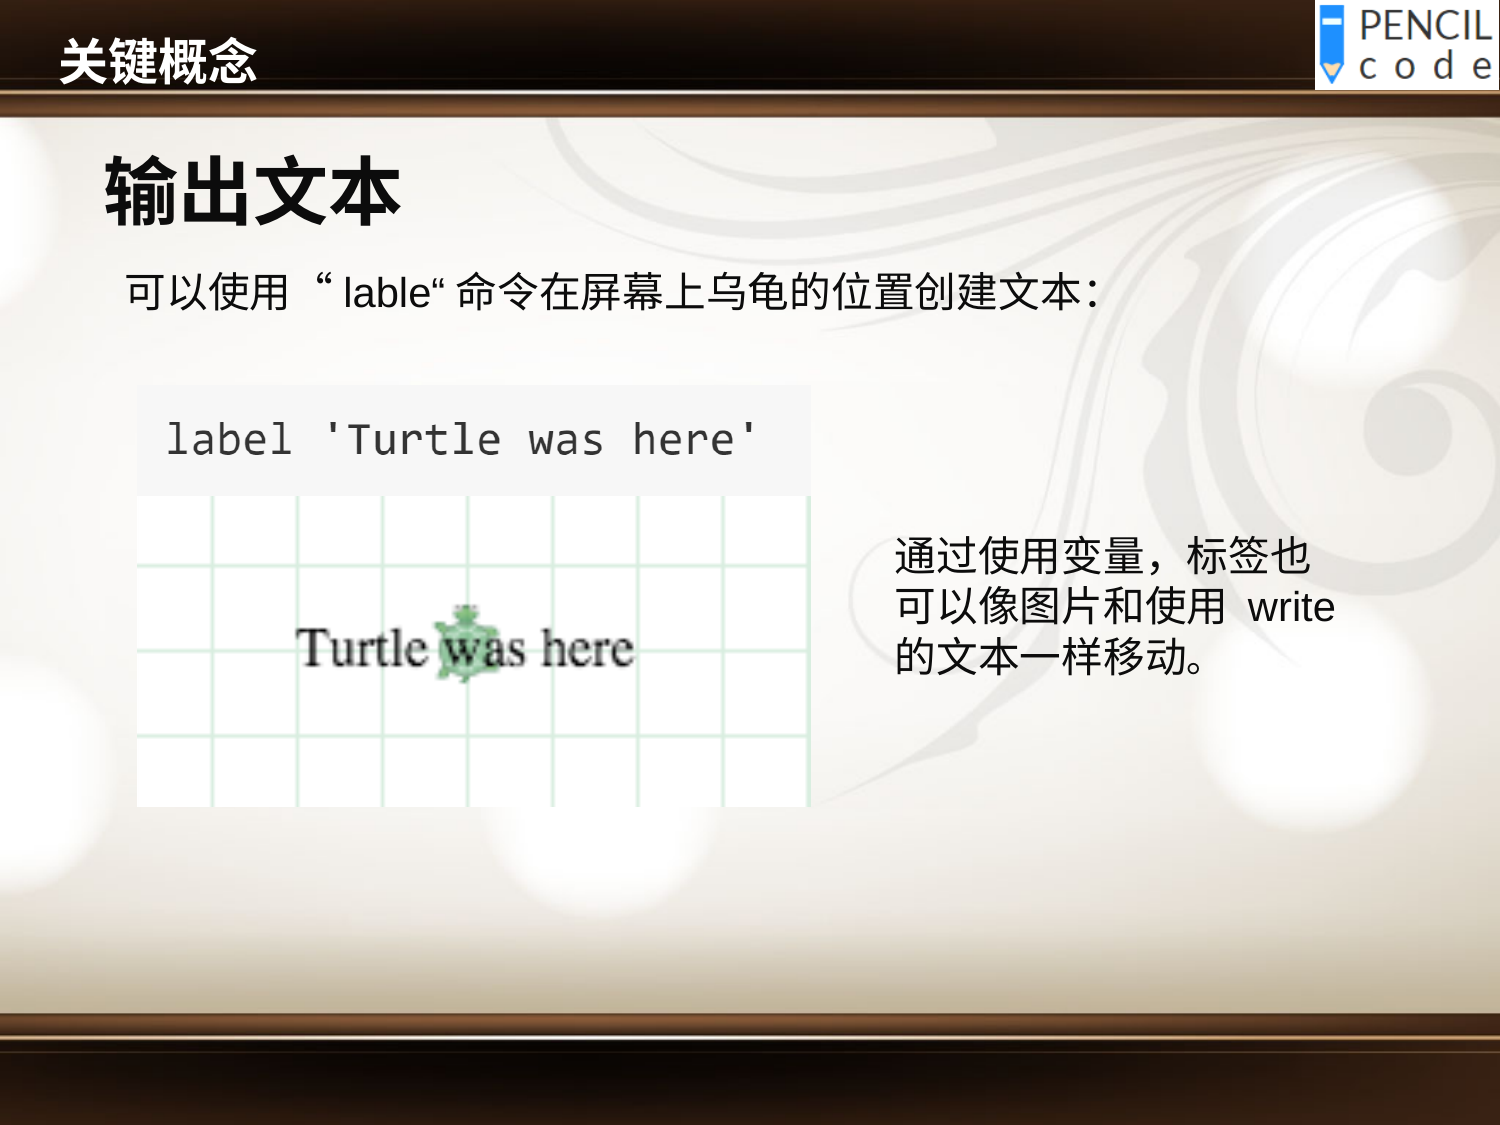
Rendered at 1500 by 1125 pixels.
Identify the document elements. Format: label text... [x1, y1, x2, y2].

text_box 输出文本 [88, 137, 526, 242]
picture [0, 0, 1500, 1125]
text_box 通过使用变量，标签也可以像图片和使用 write 的文本一样移动。 [879, 522, 1353, 688]
text_box 可以使用“lable“命令在屏幕上乌龟的位置创建文本： [109, 258, 1421, 323]
title 关键概念 [43, 6, 1249, 115]
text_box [136, 385, 812, 808]
